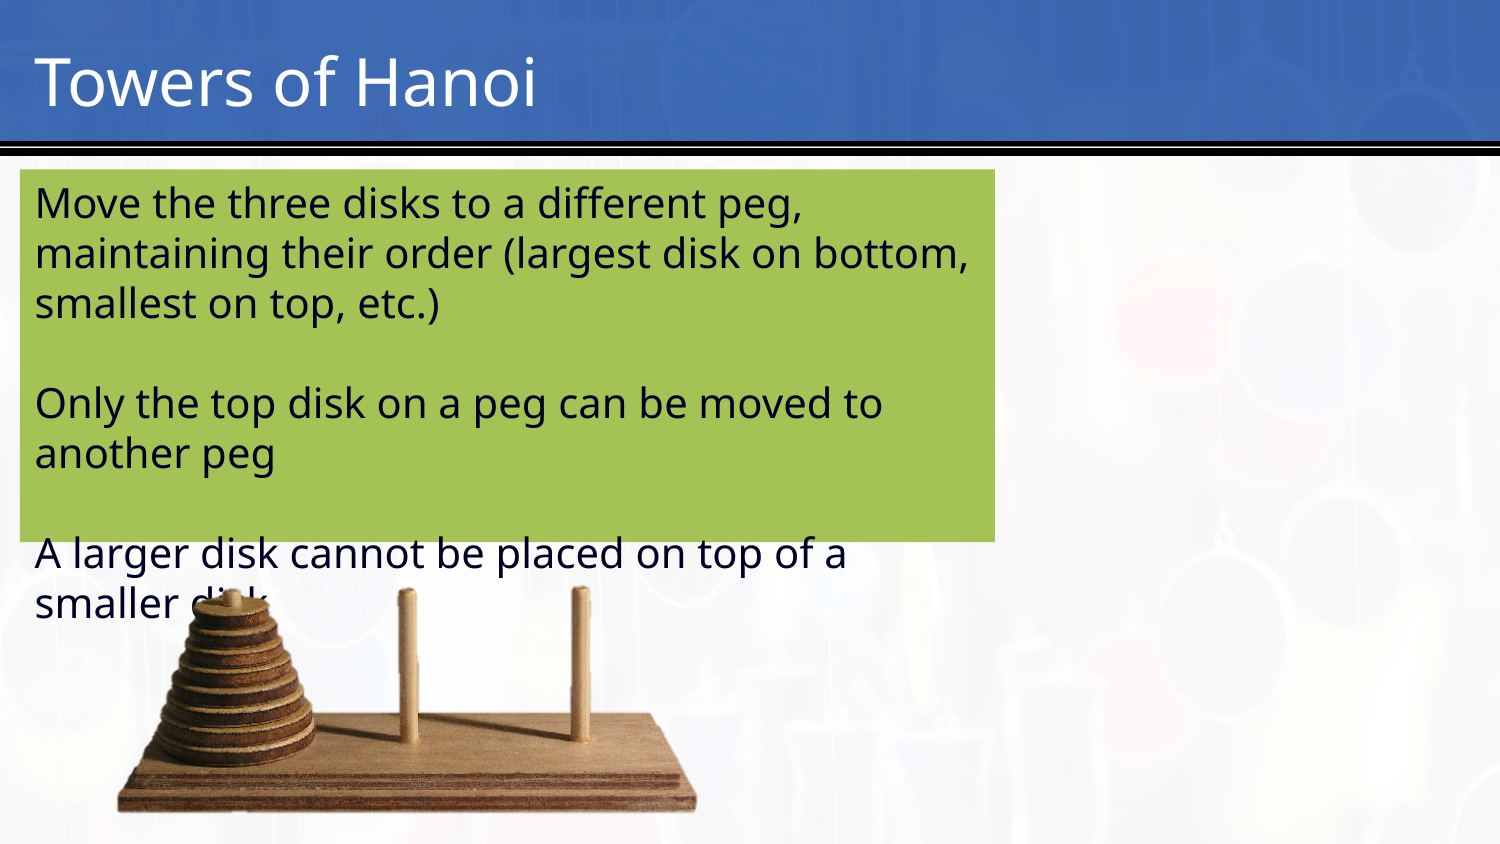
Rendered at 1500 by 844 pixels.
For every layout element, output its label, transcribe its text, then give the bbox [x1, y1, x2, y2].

list Move the three disks to a different peg, maintaining their order (largest disk on bottom, smallest on top, etc.) Only the top disk on a peg can be moved to another peg A larger disk cannot be placed on top of a smaller disk [19, 169, 995, 543]
list Towers of Hanoi [19, 32, 1483, 128]
picture [0, 0, 1500, 844]
